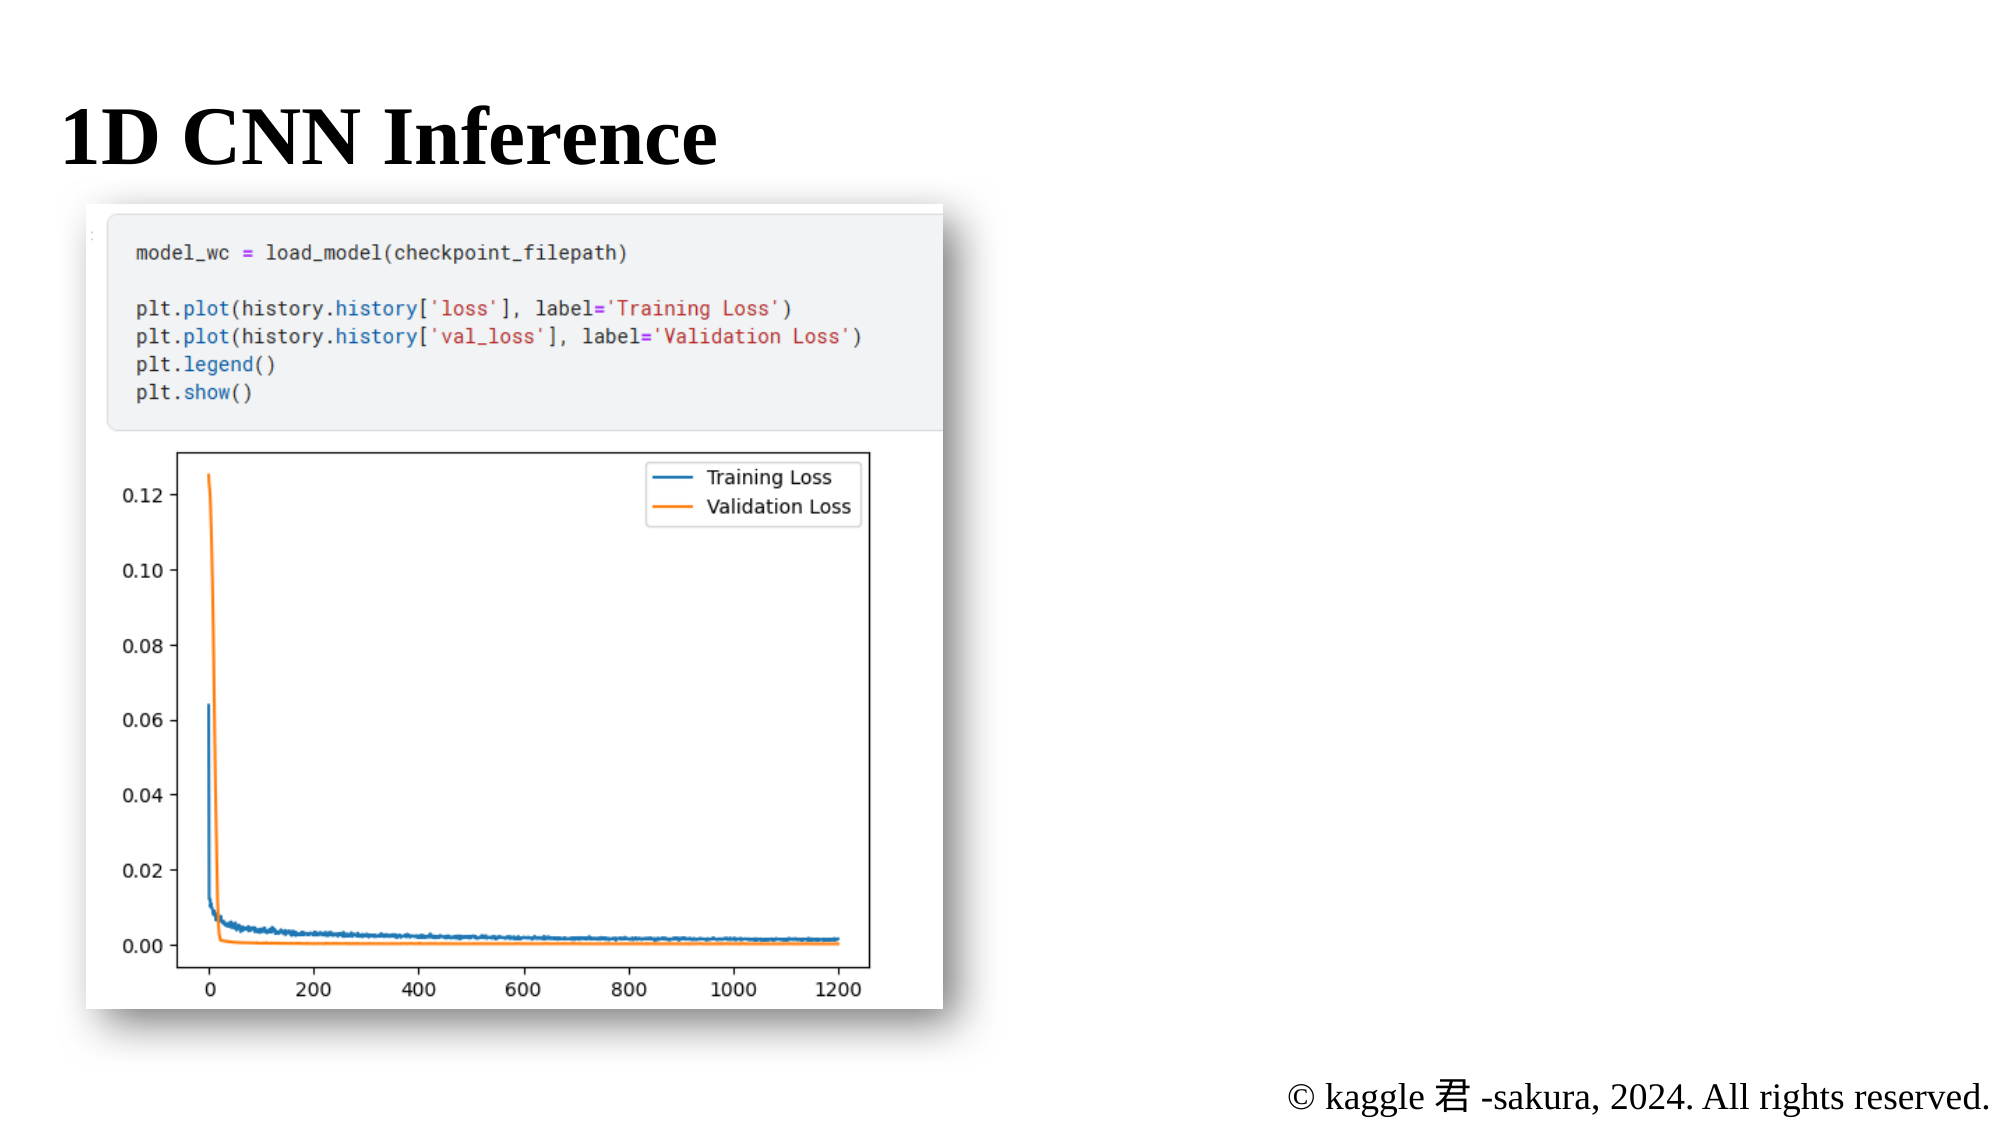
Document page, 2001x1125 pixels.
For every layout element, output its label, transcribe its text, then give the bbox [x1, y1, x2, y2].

picture [86, 204, 943, 1010]
text_box 1D CNN Inference [44, 73, 1564, 189]
text_box © kaggle君-sakura, 2024. All rights reserved. [1272, 1064, 2000, 1125]
